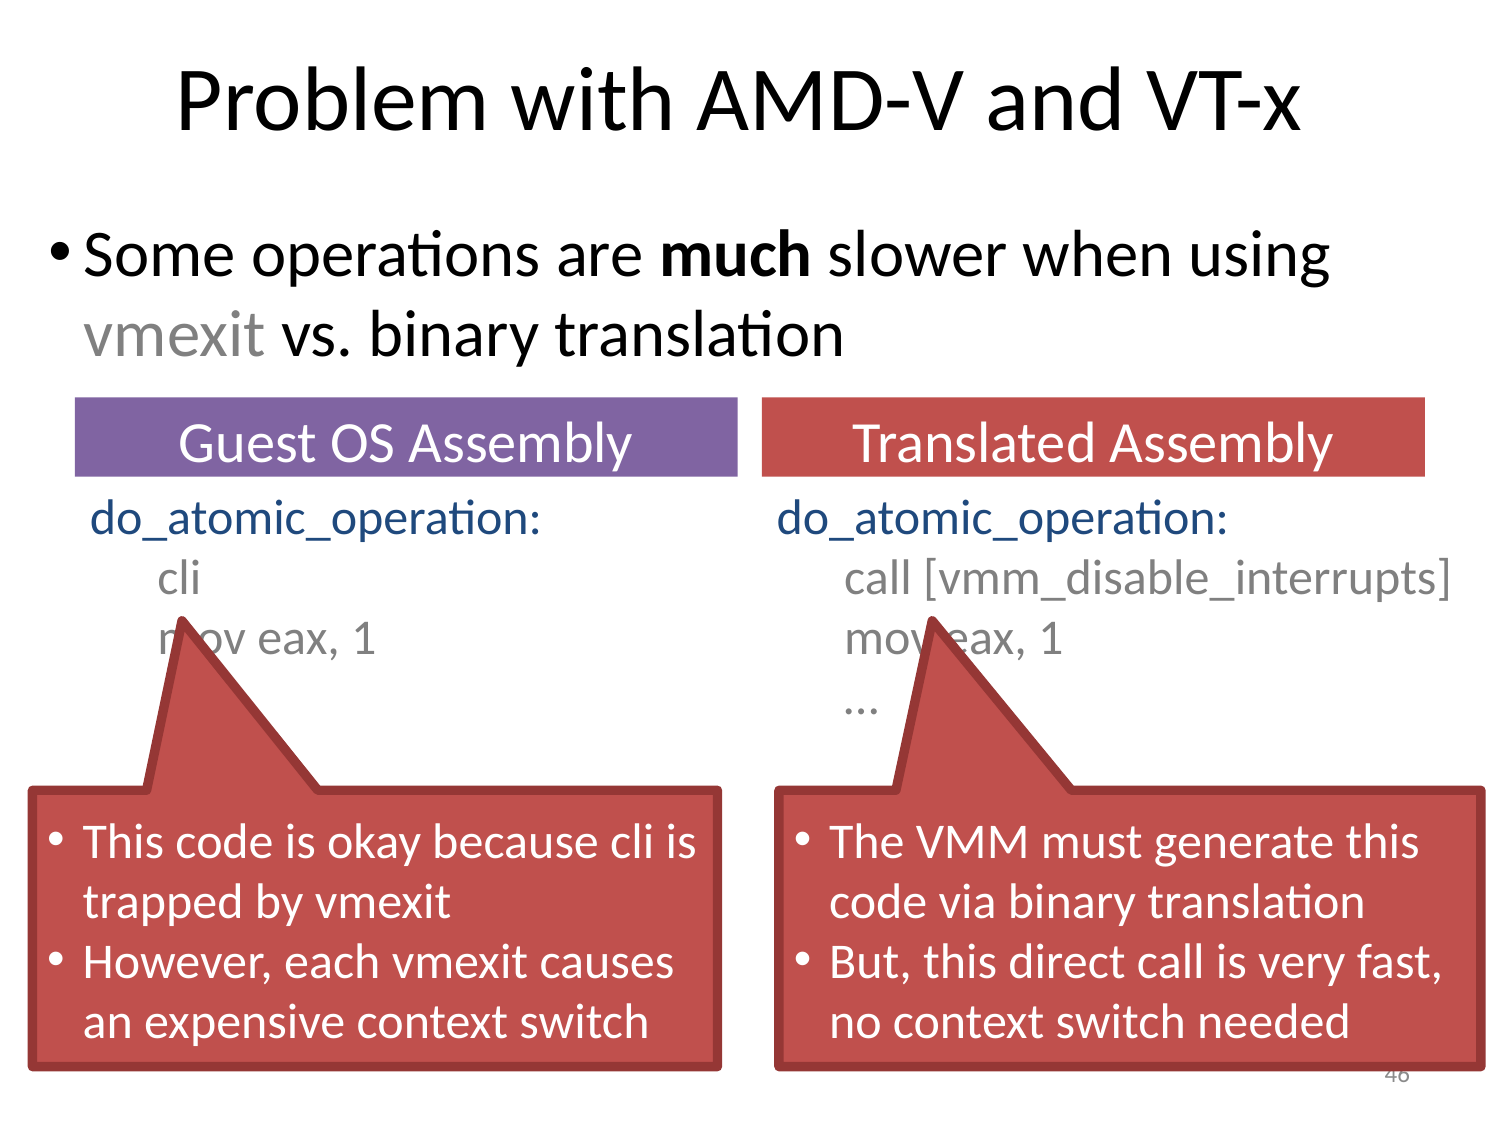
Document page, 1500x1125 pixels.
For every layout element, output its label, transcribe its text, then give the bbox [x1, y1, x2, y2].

text_box The VMM must generate this code via binary translation But, this direct call is very fast, no context switch needed [778, 620, 1481, 1067]
text_box Some operations are much slower when using vmexit vs. binary translation [33, 202, 1467, 393]
text_box do_atomic_operation: call [vmm_disable_interrupts] mov eax, 1 … [761, 476, 1481, 782]
text_box Problem with AMD-V and VT-x [75, 0, 1425, 188]
text_box This code is okay because cli is trapped by vmexit However, each vmexit causes an expensive context switch [32, 620, 718, 1067]
text_box do_atomic_operation: cli mov eax, 1 … [74, 476, 738, 782]
text_box Translated Assembly [761, 397, 1425, 476]
text_box <number> [1074, 1067, 1425, 1103]
text_box Guest OS Assembly [74, 397, 738, 476]
